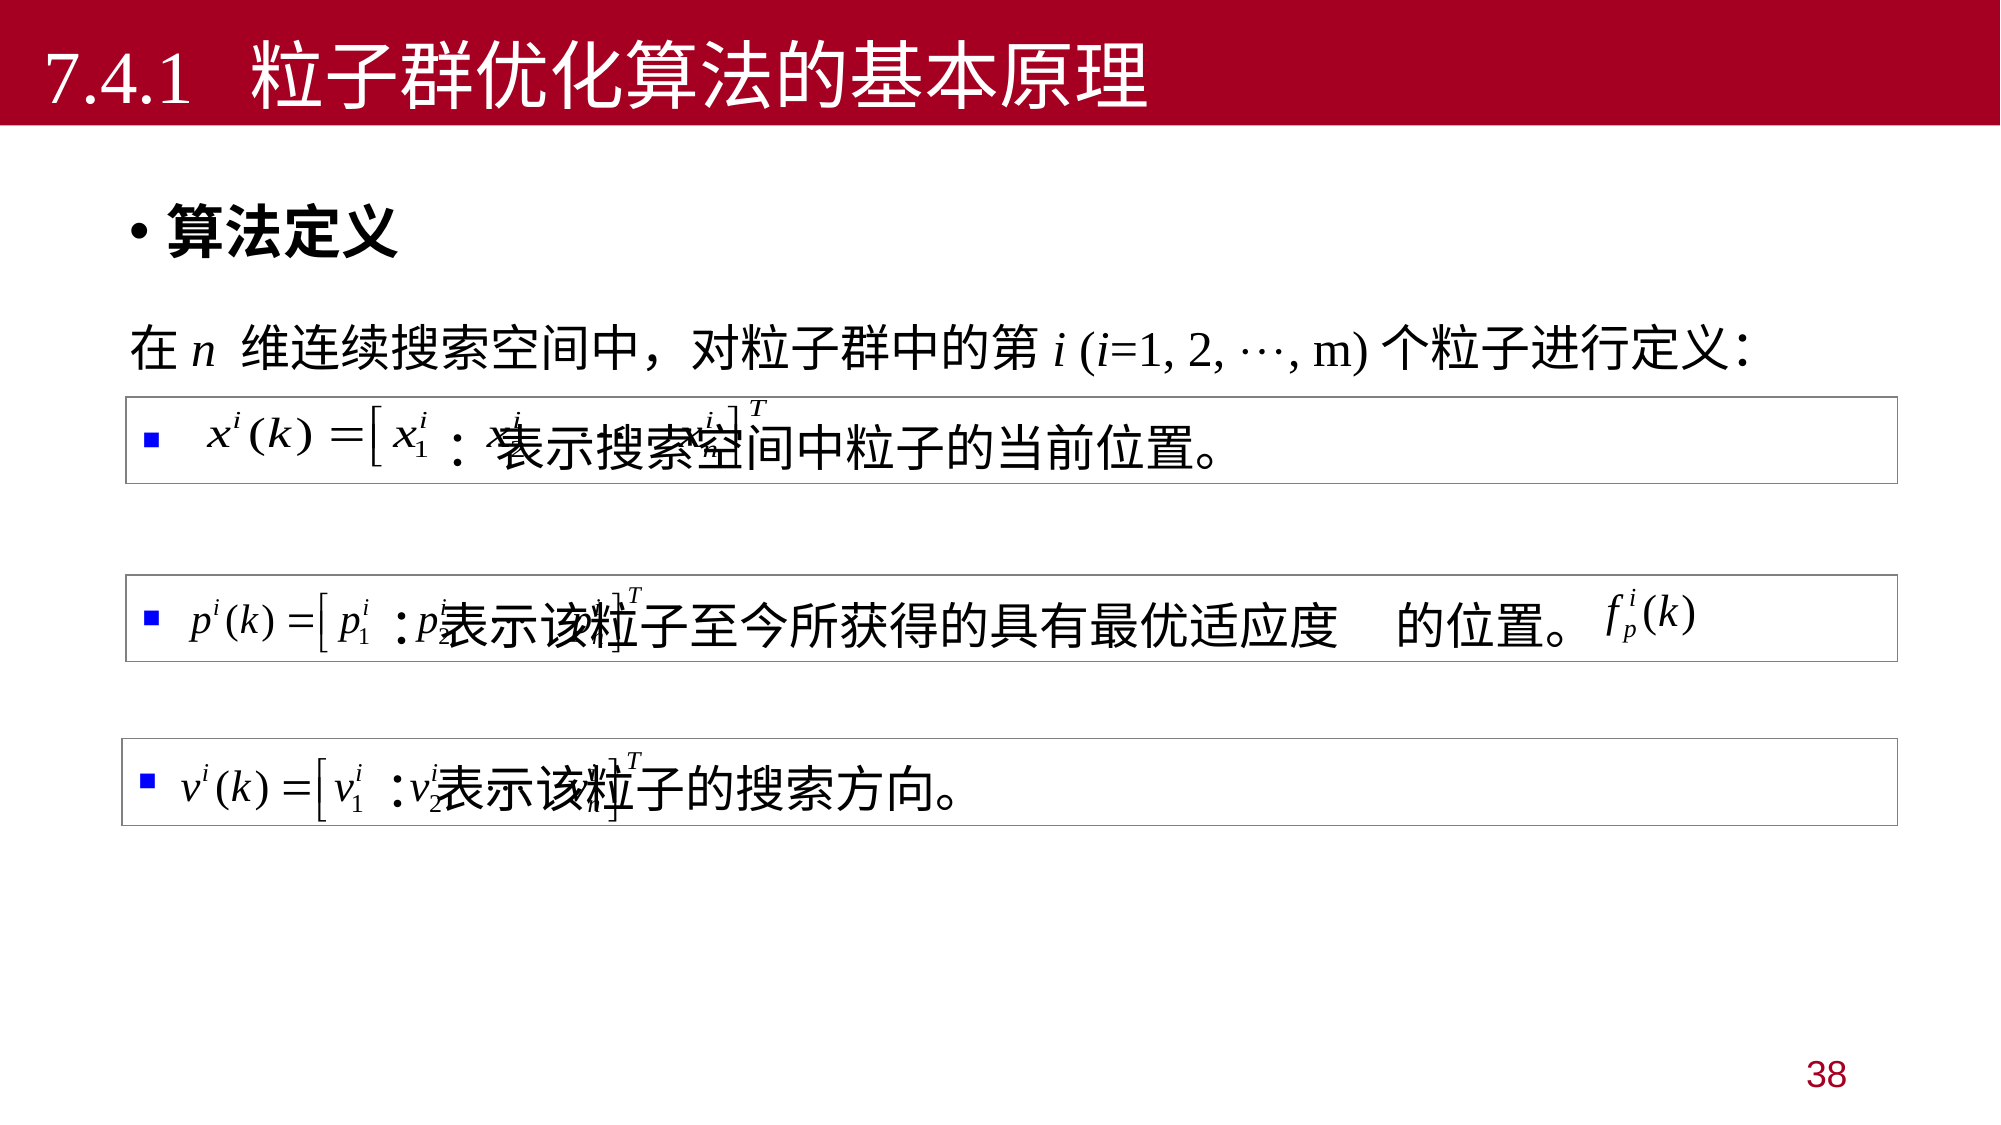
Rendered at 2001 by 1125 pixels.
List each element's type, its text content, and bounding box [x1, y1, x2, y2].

text_box ：表示该粒子至今所获得的具有最优适应度 的位置。 [125, 574, 1898, 662]
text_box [1591, 577, 1706, 653]
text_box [174, 742, 653, 831]
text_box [179, 578, 653, 661]
text_box 7.4.1 粒子群优化算法的基本原理 [0, 0, 2000, 126]
text_box ：表示搜索空间中粒子的当前位置。 [125, 396, 1898, 484]
text_box ：表示该粒子的搜索方向。 [122, 738, 1898, 826]
slide_number 38 [1412, 1042, 1863, 1103]
list 算法定义 在n 维连续搜索空间中，对粒子群中的第i (i=1, 2, , m)个粒子进行定义： [114, 159, 1863, 988]
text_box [196, 390, 780, 476]
